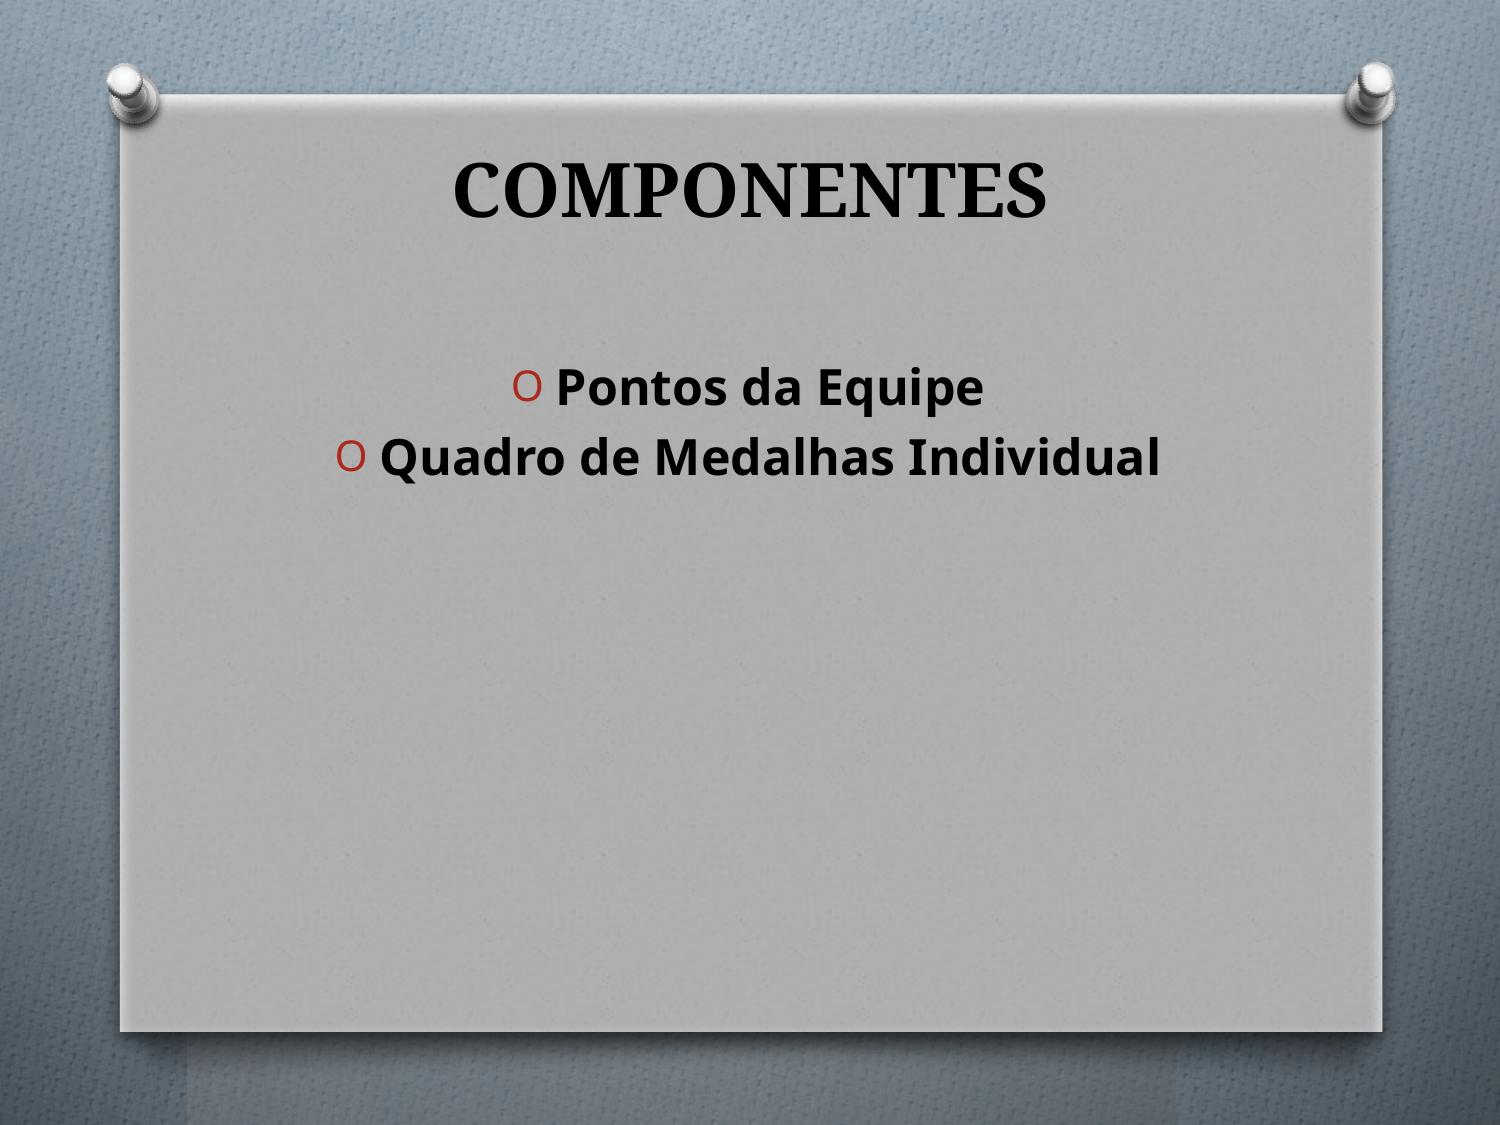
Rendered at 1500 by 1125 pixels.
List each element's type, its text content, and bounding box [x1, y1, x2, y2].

title COMPONENTES [179, 134, 1323, 332]
list Pontos da Equipe Quadro de Medalhas Individual [240, 347, 1257, 939]
picture [75, 29, 198, 153]
picture [1317, 35, 1439, 156]
